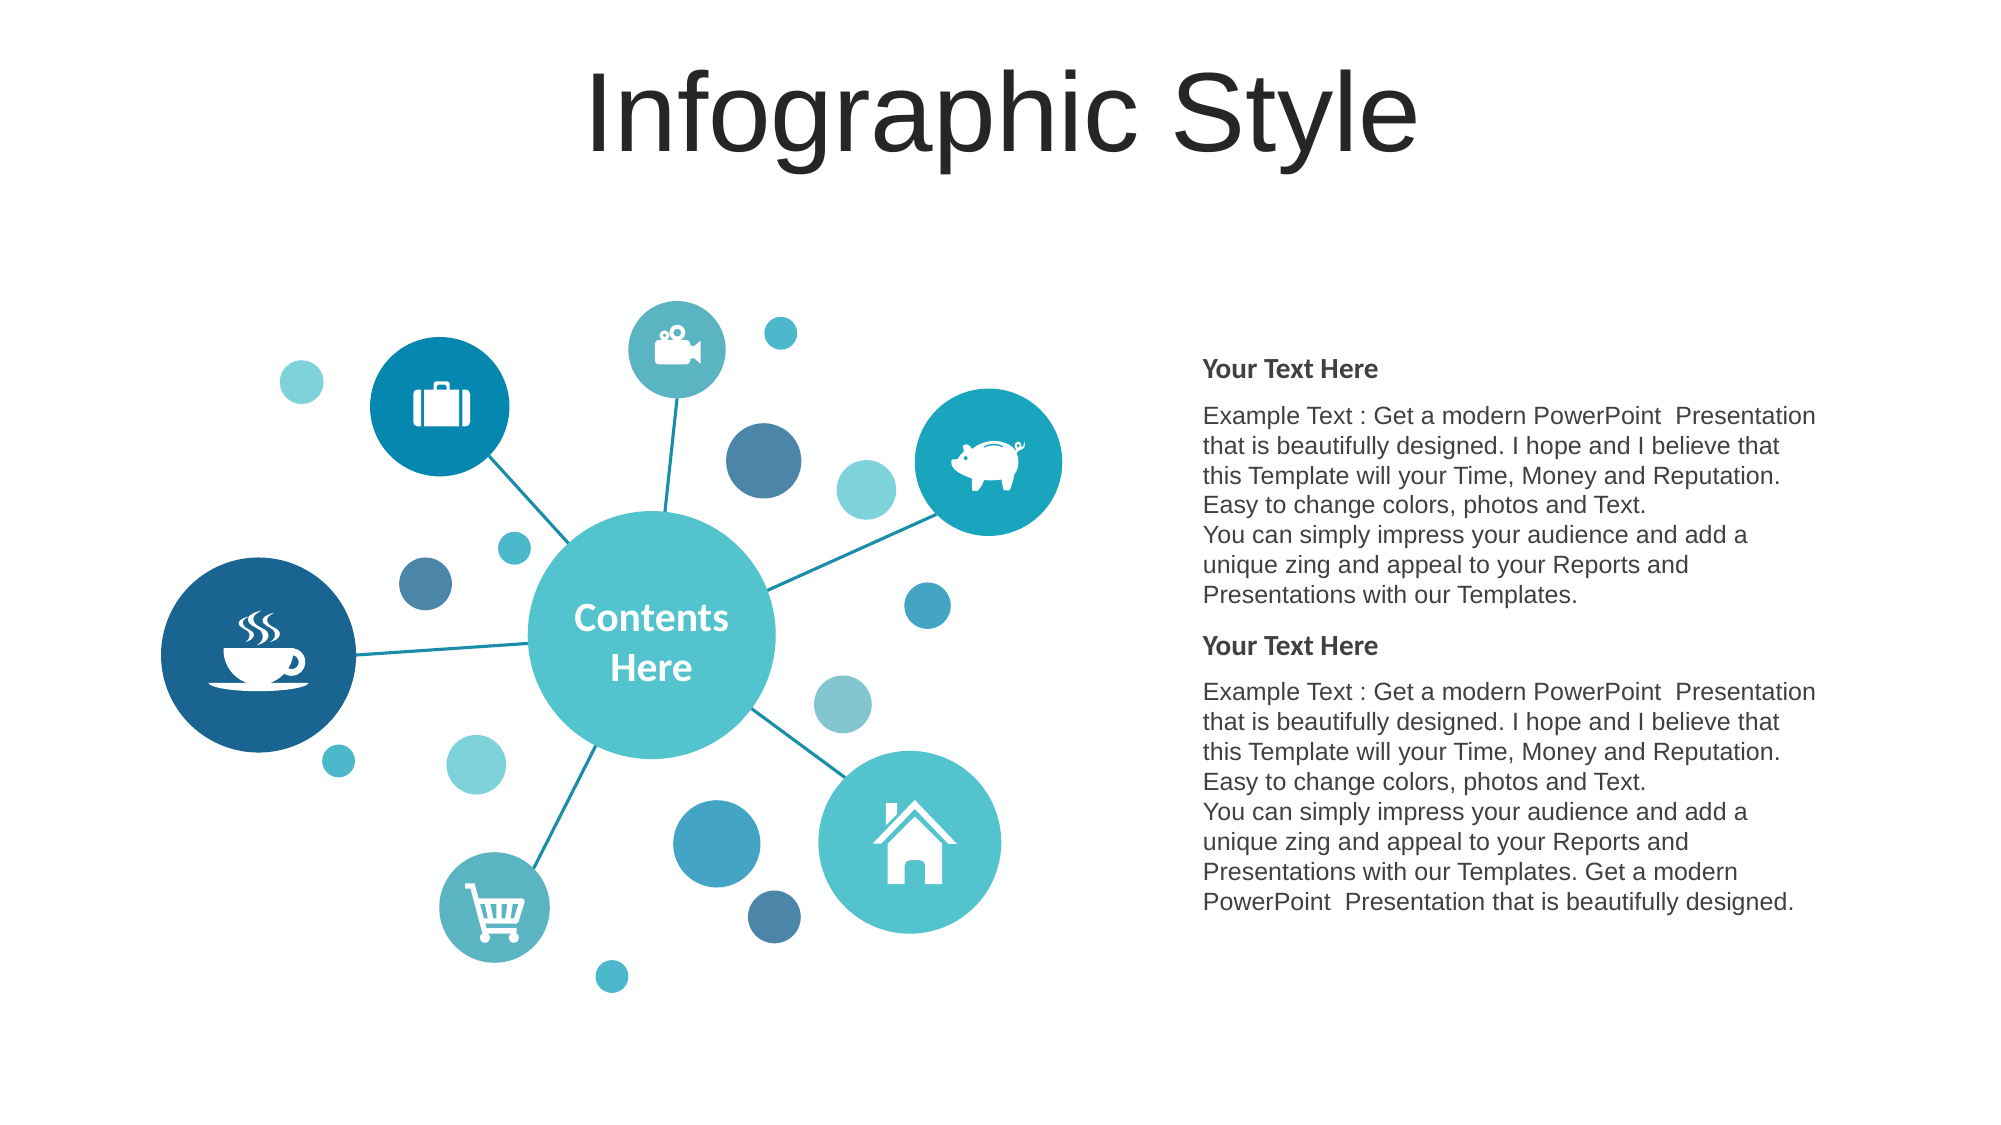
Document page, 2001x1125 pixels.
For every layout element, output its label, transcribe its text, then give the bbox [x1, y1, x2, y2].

text_box Your Text Here [1188, 618, 1839, 668]
text_box Example Text : Get a modern PowerPoint Presentation that is beautifully designed. I hope and I believe that this Template will your Time, Money and Reputation. Easy to change colors, photos and Text. You can simply impress your audience and add a unique zing and appeal to your Reports and Presentations with our Templates. Get a modern PowerPoint Presentation that is beautifully designed. [1188, 668, 1839, 923]
text_box Example Text : Get a modern PowerPoint Presentation that is beautifully designed. I hope and I believe that this Template will your Time, Money and Reputation. Easy to change colors, photos and Text. You can simply impress your audience and add a unique zing and appeal to your Reports and Presentations with our Templates. [1188, 391, 1839, 617]
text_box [160, 300, 1063, 993]
text_box Your Text Here [1188, 342, 1839, 391]
list Infographic Style [53, 55, 1952, 175]
